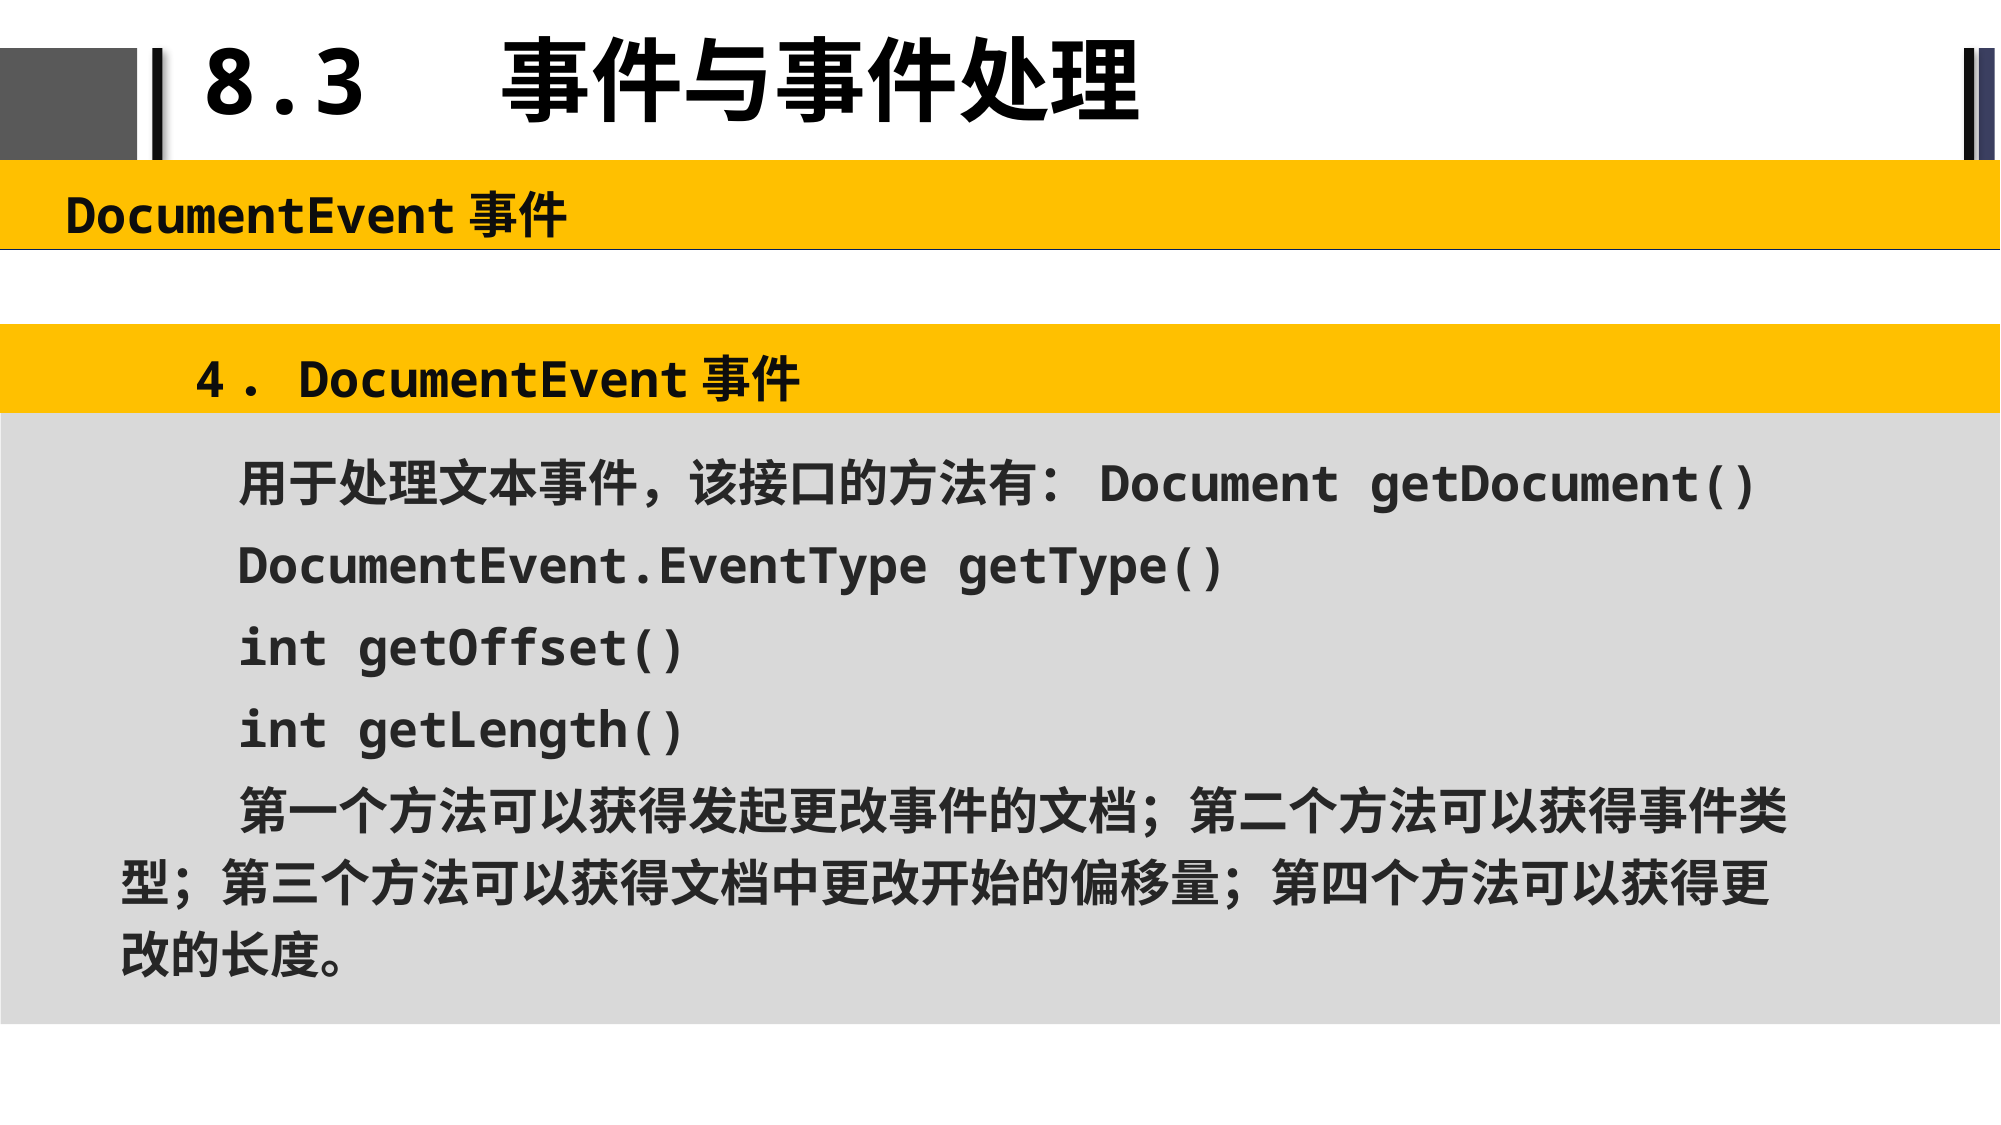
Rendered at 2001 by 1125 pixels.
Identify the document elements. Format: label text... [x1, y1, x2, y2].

text_box [0, 414, 2000, 1025]
title 8.3 事件与事件处理 [187, 2, 1459, 160]
text_box 用于处理文本事件，该接口的方法有：Document getDocument() DocumentEvent.EventType getType() int getOffset() int getLength() 第一个方法可以获得发起更改事件的文档；第二个方法可以获得事件类型；第三个方法可以获得文档中更改开始的偏移量；第四个方法可以获得更改的长度。 [100, 429, 1816, 637]
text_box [0, 160, 2000, 250]
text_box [0, 324, 2000, 414]
